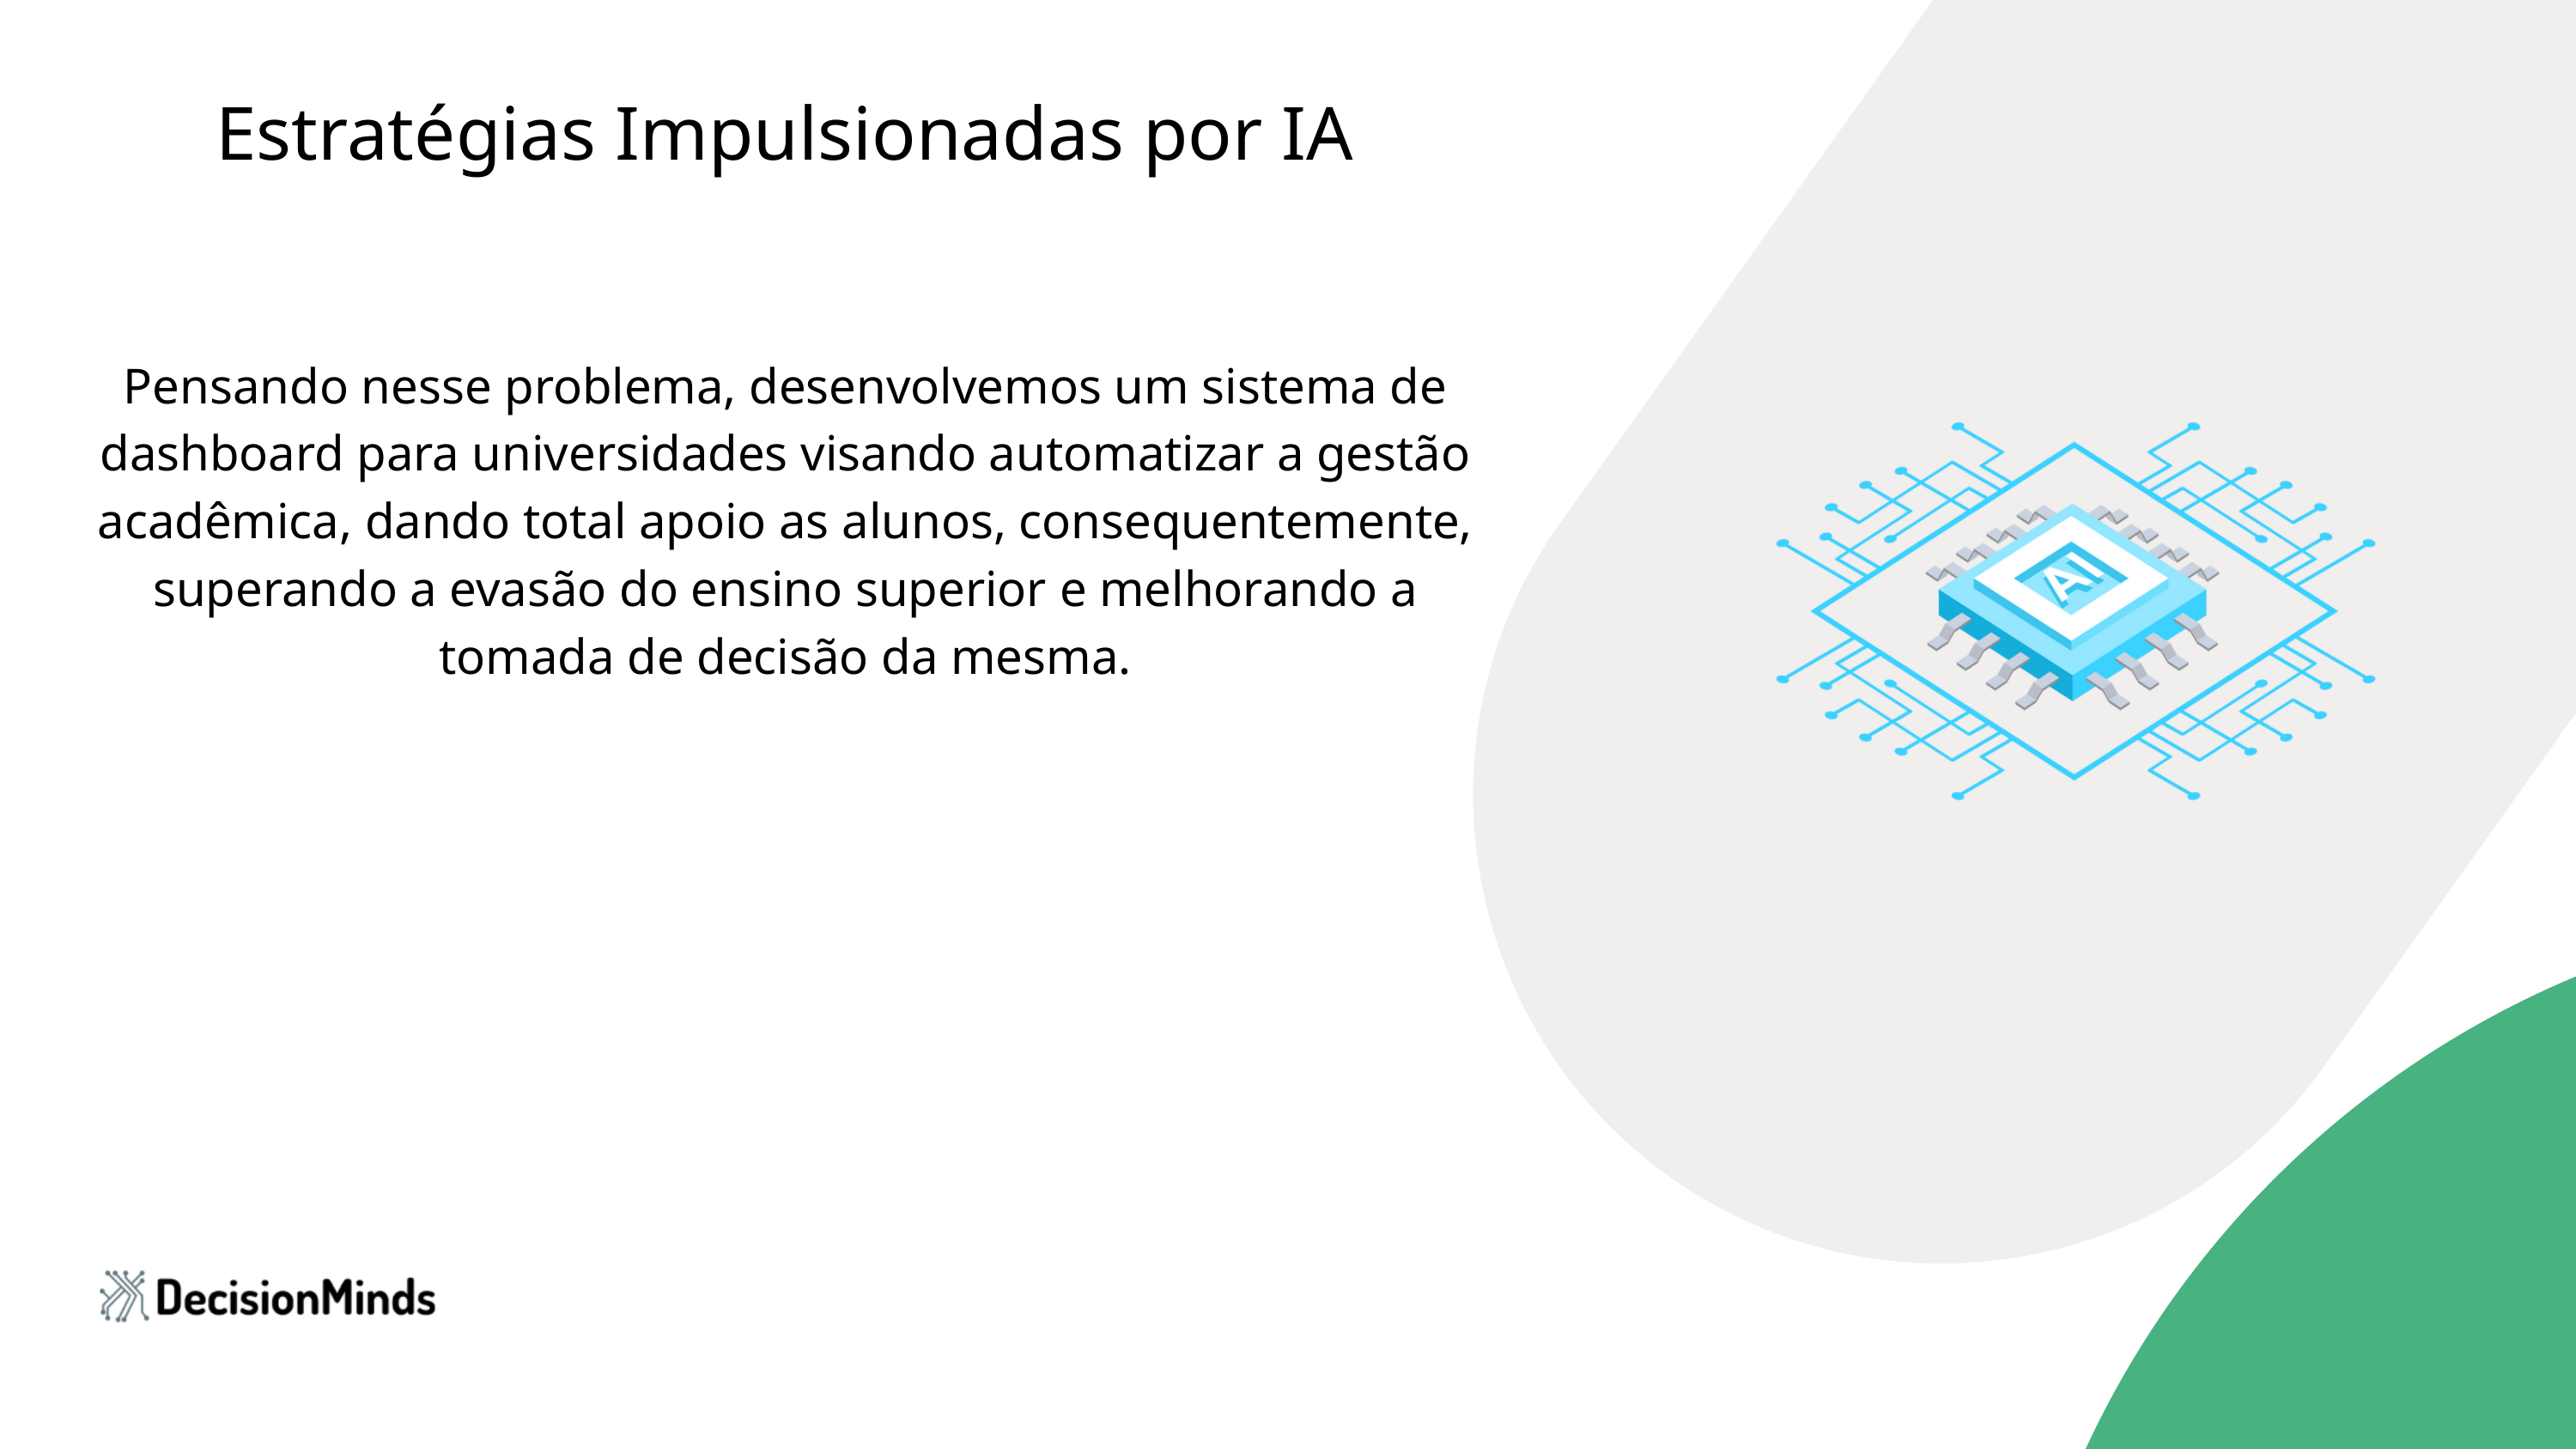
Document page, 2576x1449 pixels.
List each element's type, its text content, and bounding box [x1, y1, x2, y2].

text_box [1999, 904, 2576, 1449]
text_box Estratégias Impulsionadas por IA [15, 72, 1306, 175]
text_box Pensando nesse problema, desenvolvemos um sistema de dashboard para universidades visando automatizar a gestão acadêmica, dando total apoio as alunos, consequentemente, superando a evasão do ensino superior e melhorando a tomada de decisão da mesma. [84, 345, 1306, 684]
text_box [1311, 14, 2576, 952]
text_box [69, 1233, 501, 1374]
